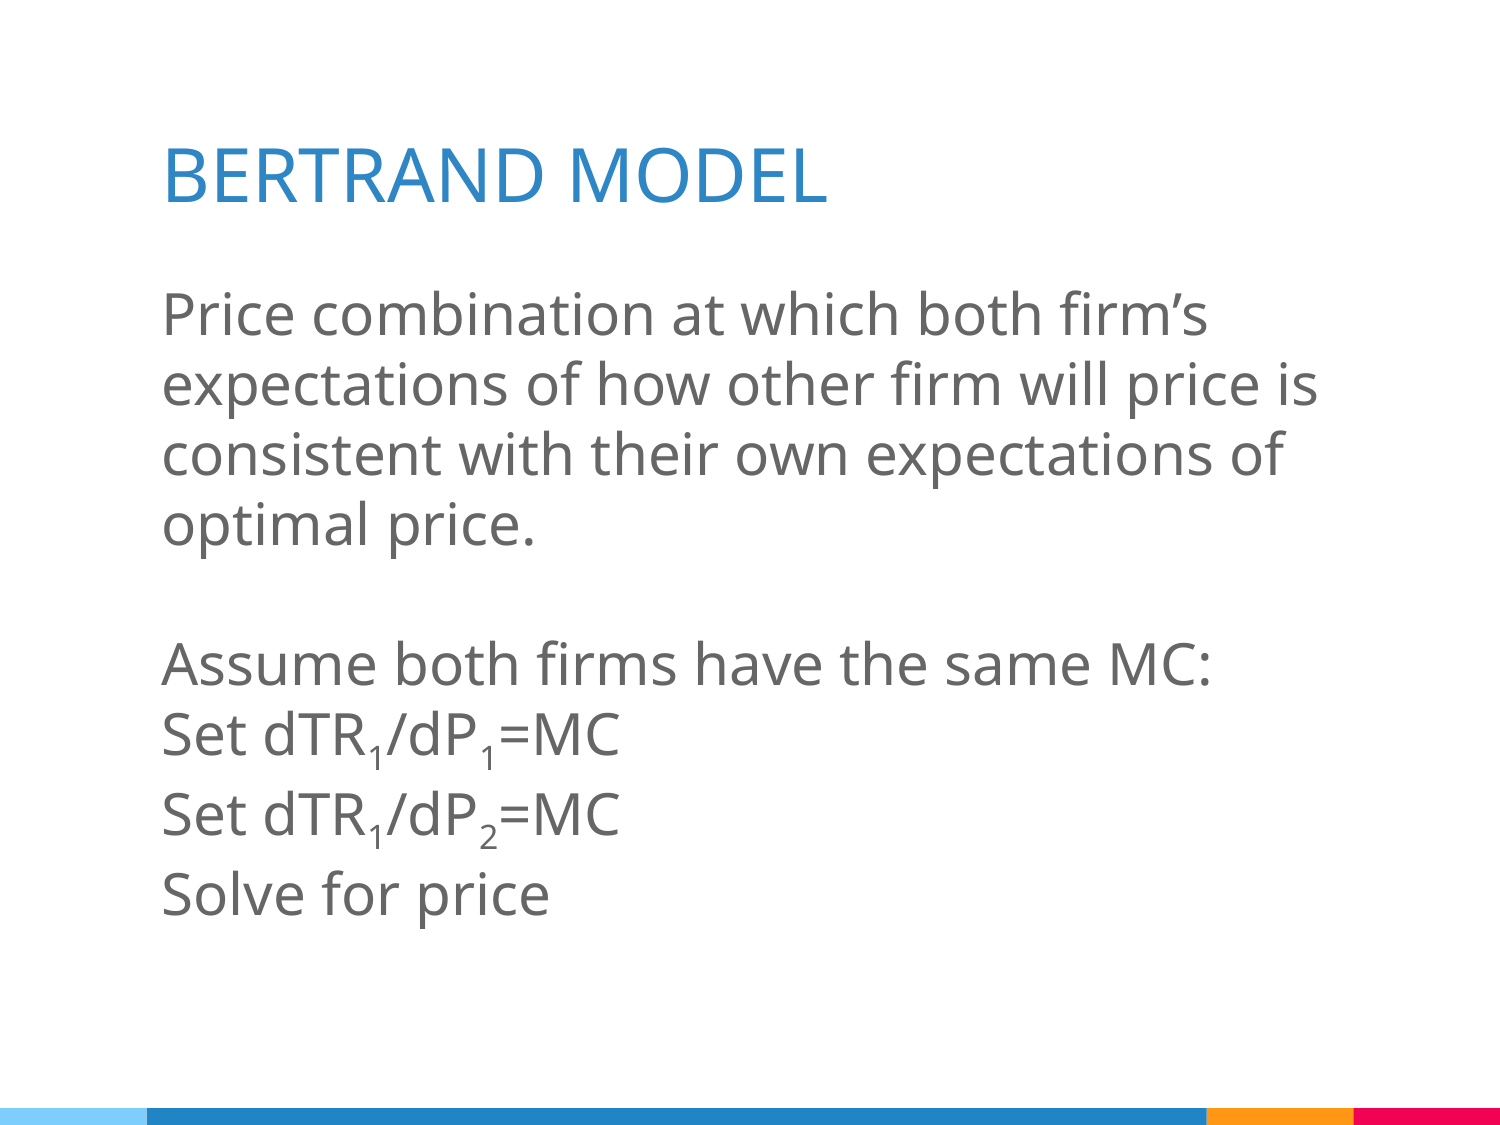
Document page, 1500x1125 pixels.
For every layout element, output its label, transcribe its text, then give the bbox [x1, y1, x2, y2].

title BERTRAND MODEL [146, 45, 1207, 233]
list Price combination at which both firm’s expectations of how other firm will price is consistent with their own expectations of optimal price. Assume both firms have the same MC: Set dTR1/dP1=MC Set dTR1/dP2=MC Solve for price [146, 262, 1377, 1078]
